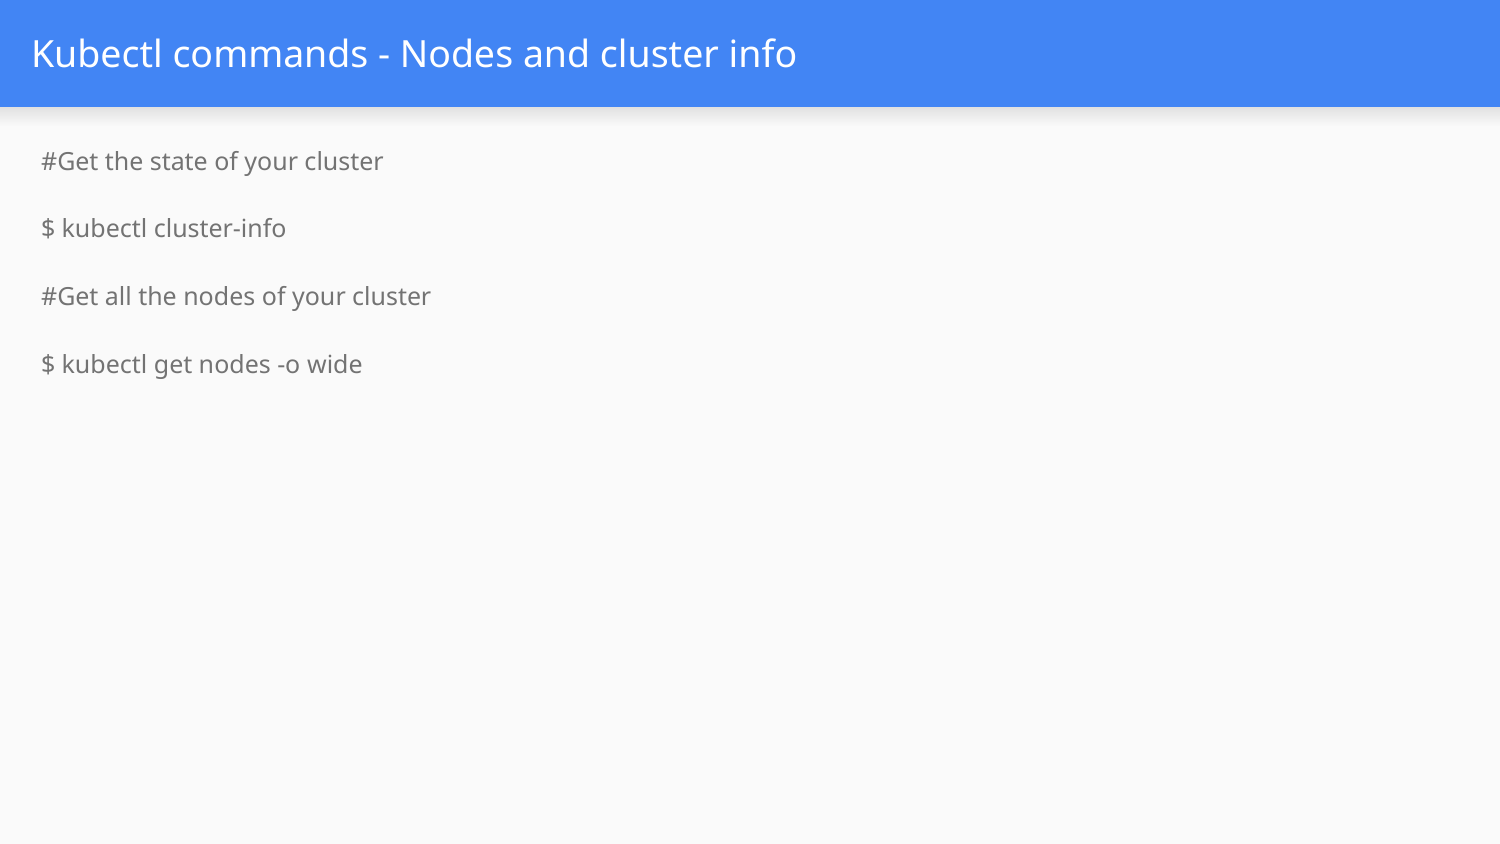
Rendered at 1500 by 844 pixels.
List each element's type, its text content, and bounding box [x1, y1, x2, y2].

title Kubectl commands - Nodes and cluster info [16, 2, 1464, 102]
list #Get the state of your cluster $ kubectl cluster-info #Get all the nodes of your cluster $ kubectl get nodes -o wide [26, 125, 1474, 769]
